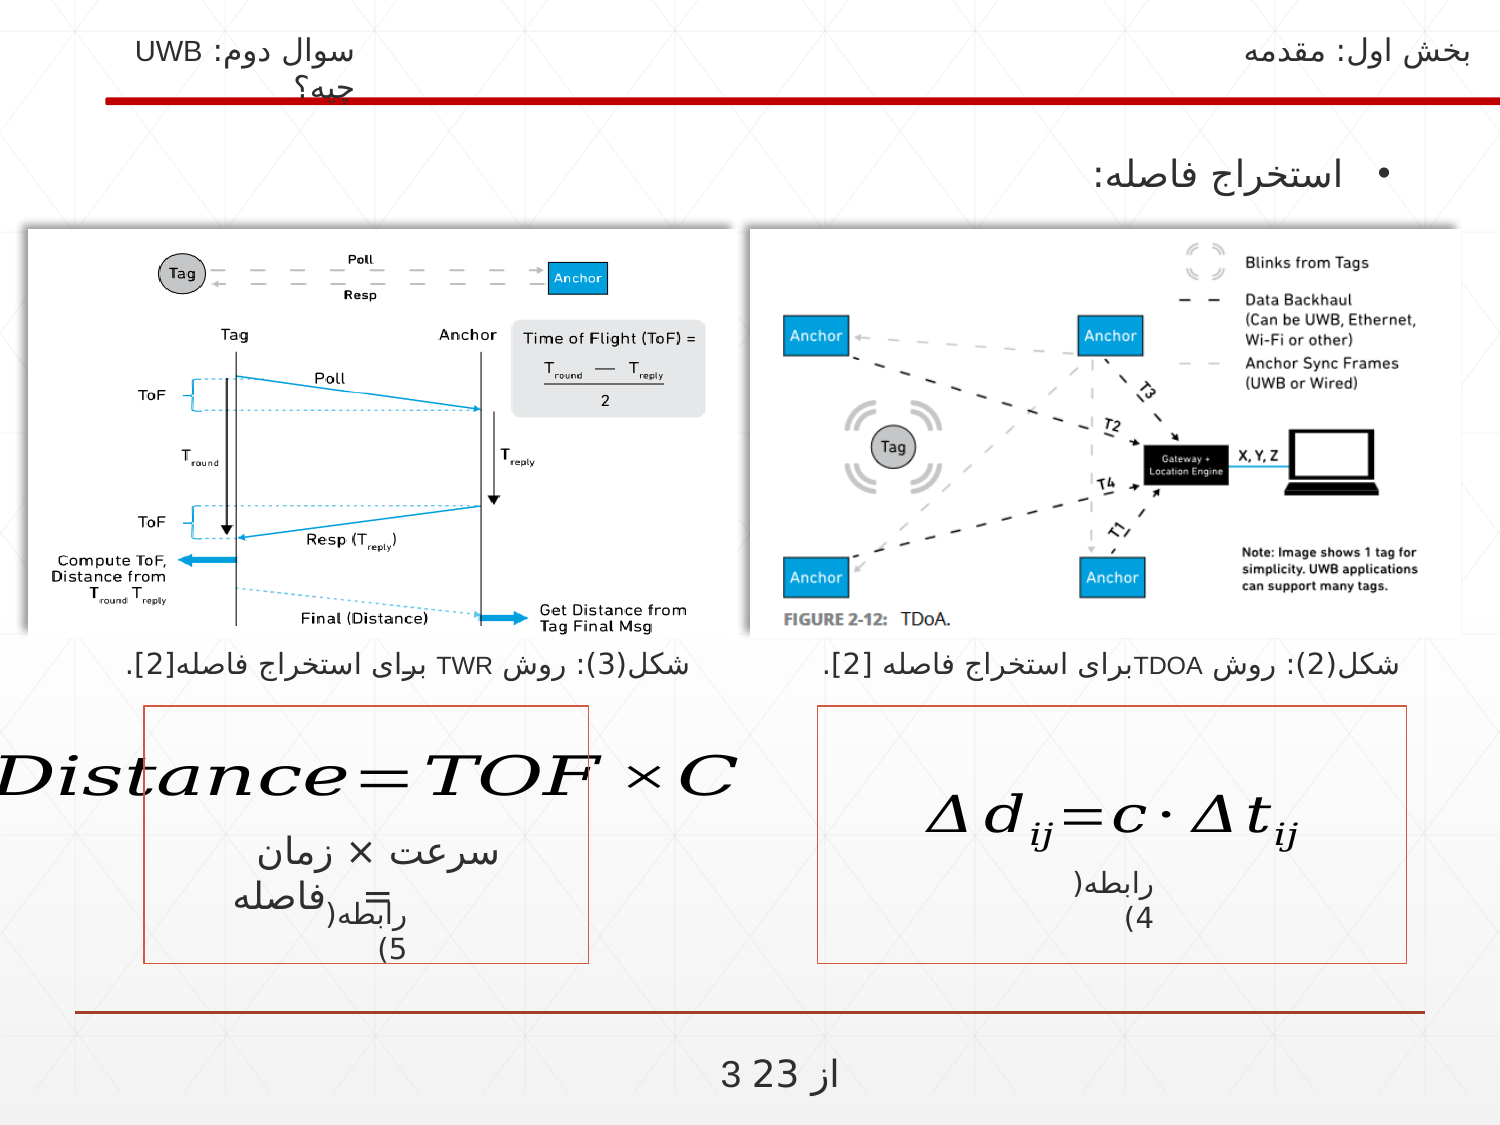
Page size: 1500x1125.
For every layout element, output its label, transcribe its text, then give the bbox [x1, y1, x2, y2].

text_box رابطه(4) [1055, 857, 1169, 942]
picture [28, 229, 738, 638]
text_box 3 از 23 [705, 1042, 855, 1102]
text_box [143, 706, 589, 964]
picture [749, 229, 1461, 638]
text_box شکل(3): روش TWR برای استخراج فاصله[2]. [110, 638, 705, 688]
text_box استخراج فاصله: [1010, 142, 1473, 202]
text_box سوال دوم: UWB چیه؟ [59, 22, 371, 113]
text_box بخش اول: مقدمه [1228, 23, 1500, 76]
text_box [371, 97, 1500, 106]
text_box رابطه(5) [308, 964, 423, 973]
text_box شکل(2): روش TDOAبرای استخراج فاصله [2]. [807, 638, 1415, 688]
text_box [817, 706, 1407, 964]
